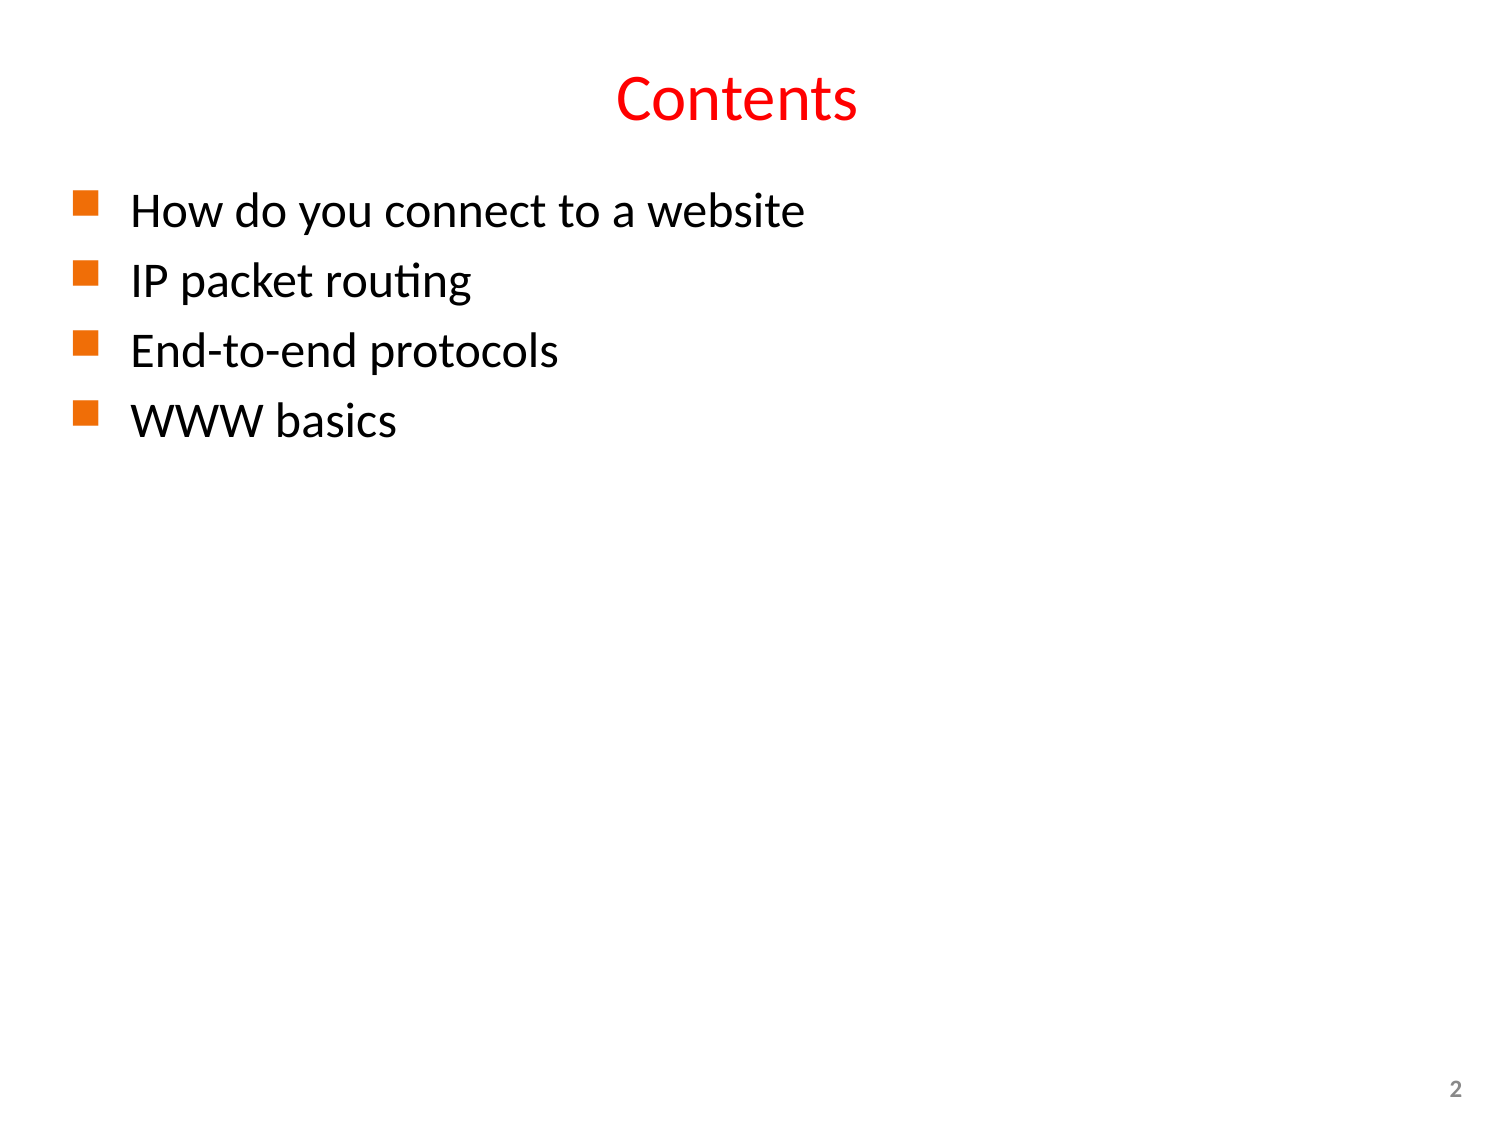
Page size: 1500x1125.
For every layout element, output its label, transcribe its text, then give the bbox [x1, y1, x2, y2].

list How do you connect to a website IP packet routing End-to-end protocols WWW basics [59, 169, 1435, 1044]
title Contents [63, 30, 1412, 156]
